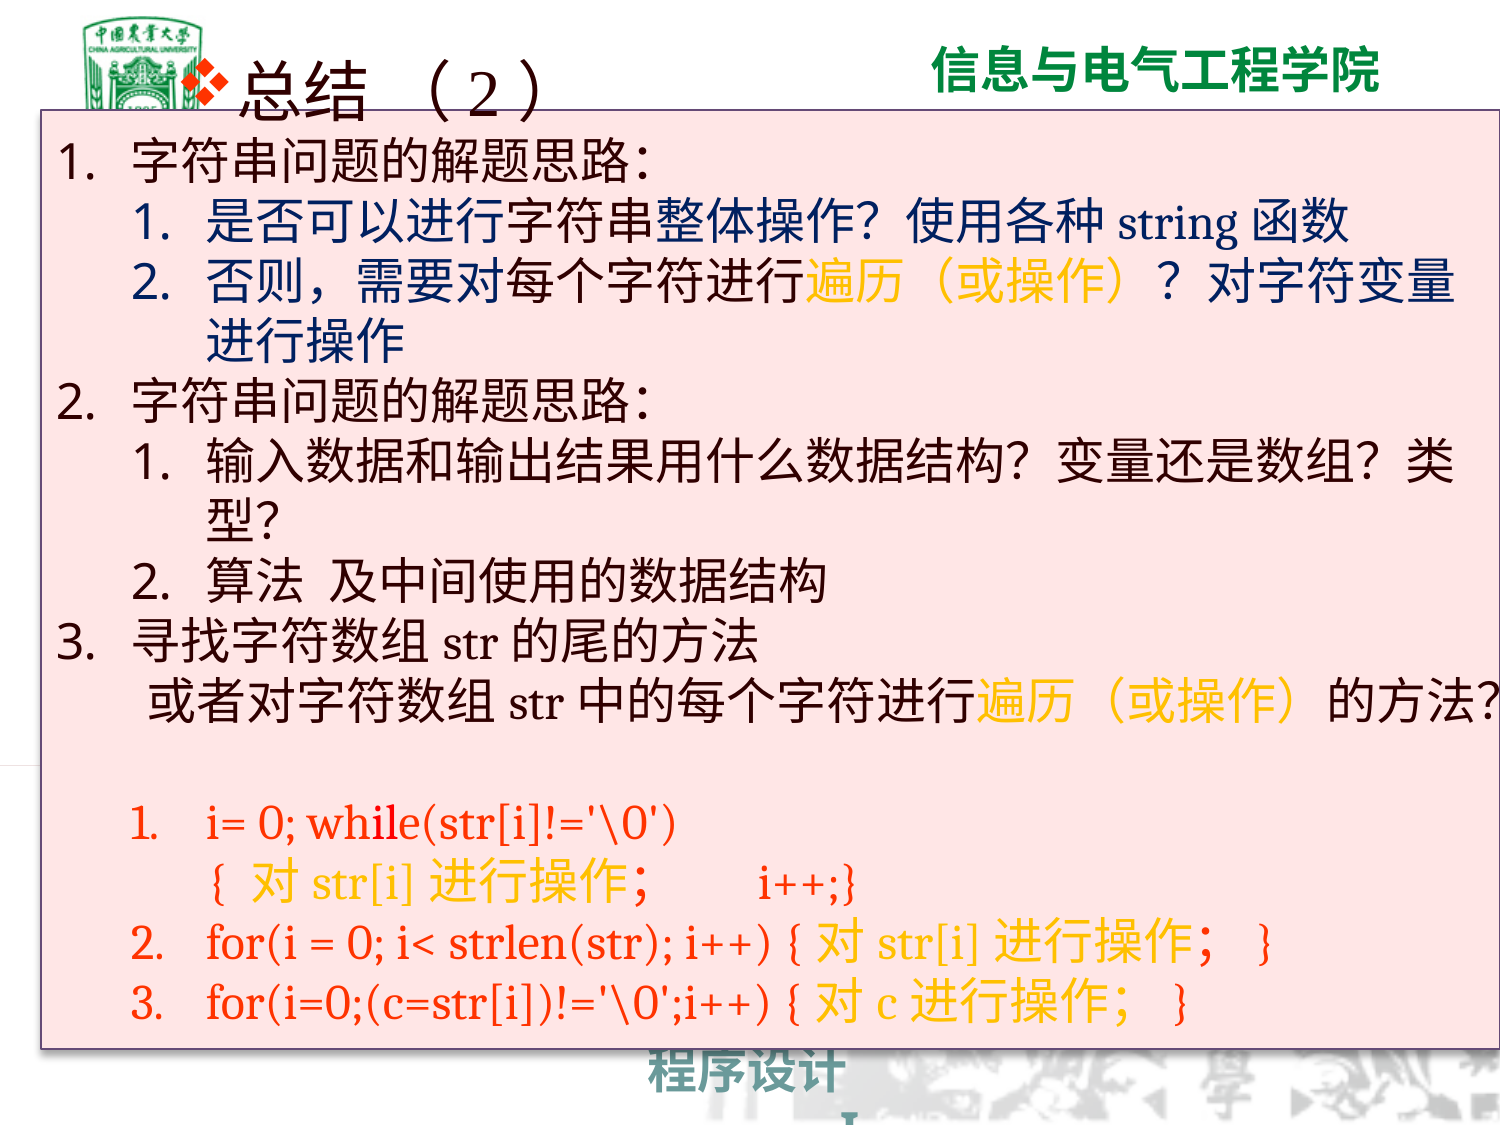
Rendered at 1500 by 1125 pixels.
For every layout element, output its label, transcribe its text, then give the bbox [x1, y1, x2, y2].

picture [676, 1052, 687, 1059]
text_box 字符串问题的解题思路： 是否可以进行字符串整体操作？使用各种string函数 否则，需要对每个字符进行遍历（或操作）？对字符变量进行操作 字符串问题的解题思路： 输入数据和输出结果用什么数据结构？变量还是数组？类型？ 算法 及中间使用的数据结构 寻找字符数组str的尾的方法 或者对字符数组str中的每个字符进行遍历（或操作）的方法？ i= 0; while(str[i]!='\0') { 对str[i]进行操作； i++;} for(i = 0; i< strlen(str); i++) {对str[i]进行操作；} for(i=0;(c=str[i])!='\0';i++) {对c进行操作；} [40, 109, 1500, 1050]
picture [80, 15, 206, 42]
picture [774, 1073, 785, 1080]
picture [595, 1050, 1500, 1125]
text_box 总结 （2） [10, 42, 1284, 121]
